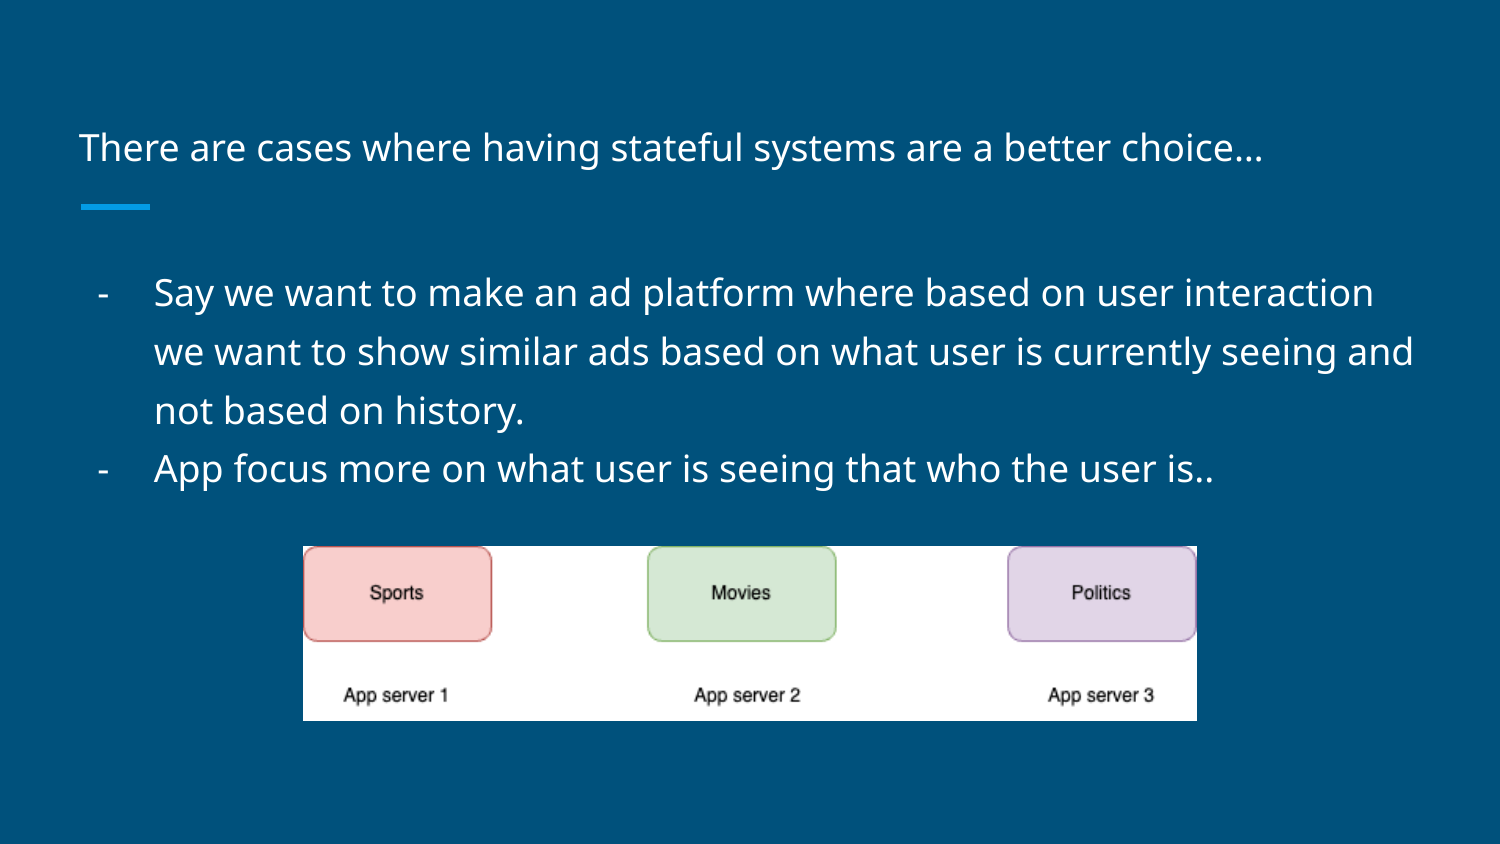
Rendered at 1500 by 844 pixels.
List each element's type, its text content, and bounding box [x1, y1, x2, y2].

title There are cases where having stateful systems are a better choice… [63, 75, 1437, 188]
picture [304, 547, 1196, 720]
list Say we want to make an ad platform where based on user interaction we want to show similar ads based on what user is currently seeing and not based on history. App focus more on what user is seeing that who the user is.. [63, 244, 1437, 750]
